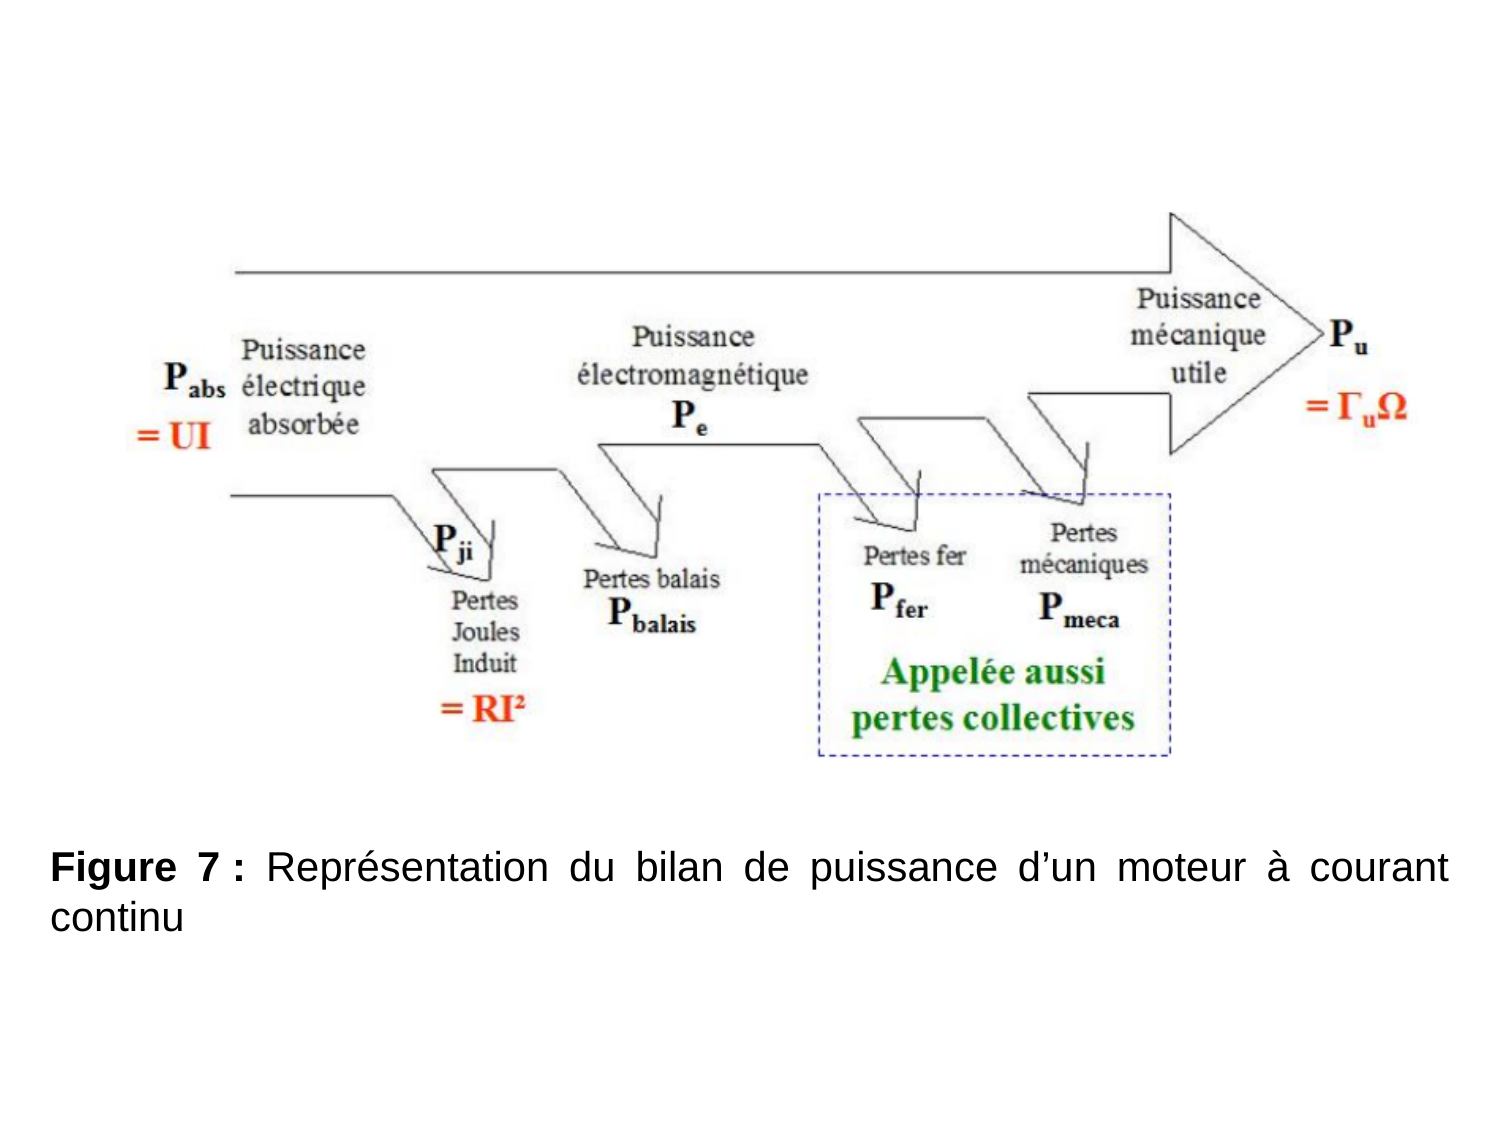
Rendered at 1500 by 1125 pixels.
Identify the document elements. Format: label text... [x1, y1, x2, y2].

text_box Figure 7 : Représentation du bilan de puissance d’un moteur à courant continu [35, 832, 1465, 948]
picture [93, 187, 1419, 768]
